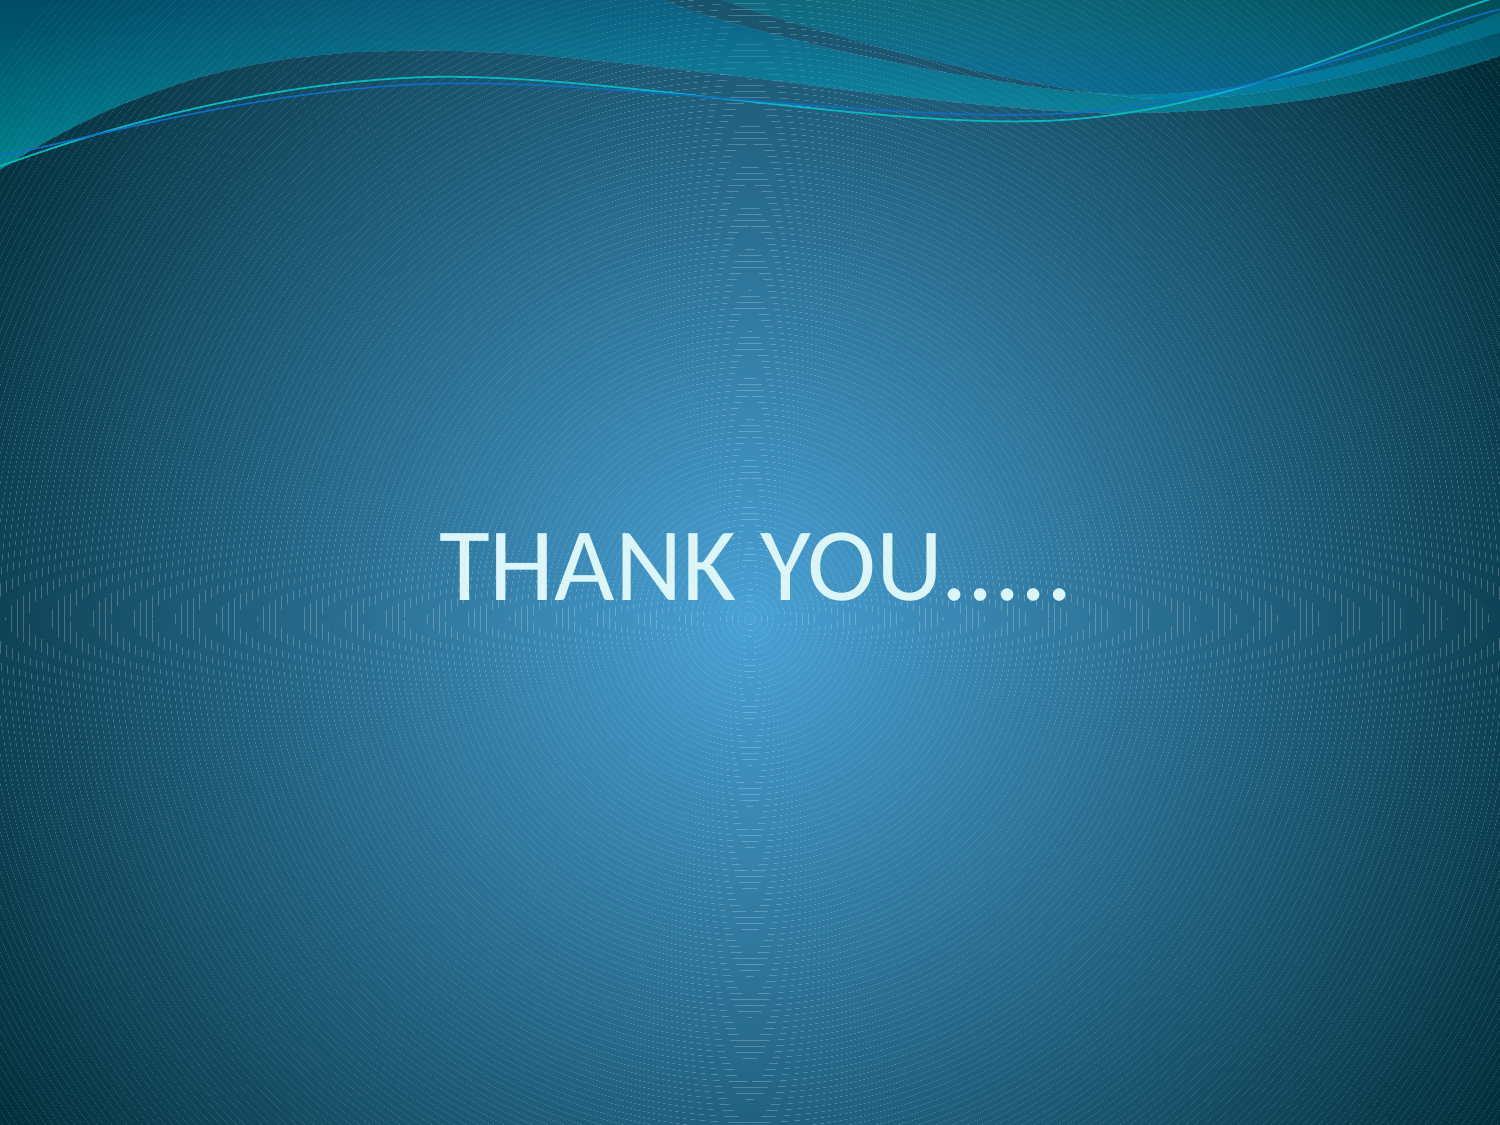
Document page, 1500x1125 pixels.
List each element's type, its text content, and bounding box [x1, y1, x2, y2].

title THANK YOU..... [75, 58, 1438, 622]
